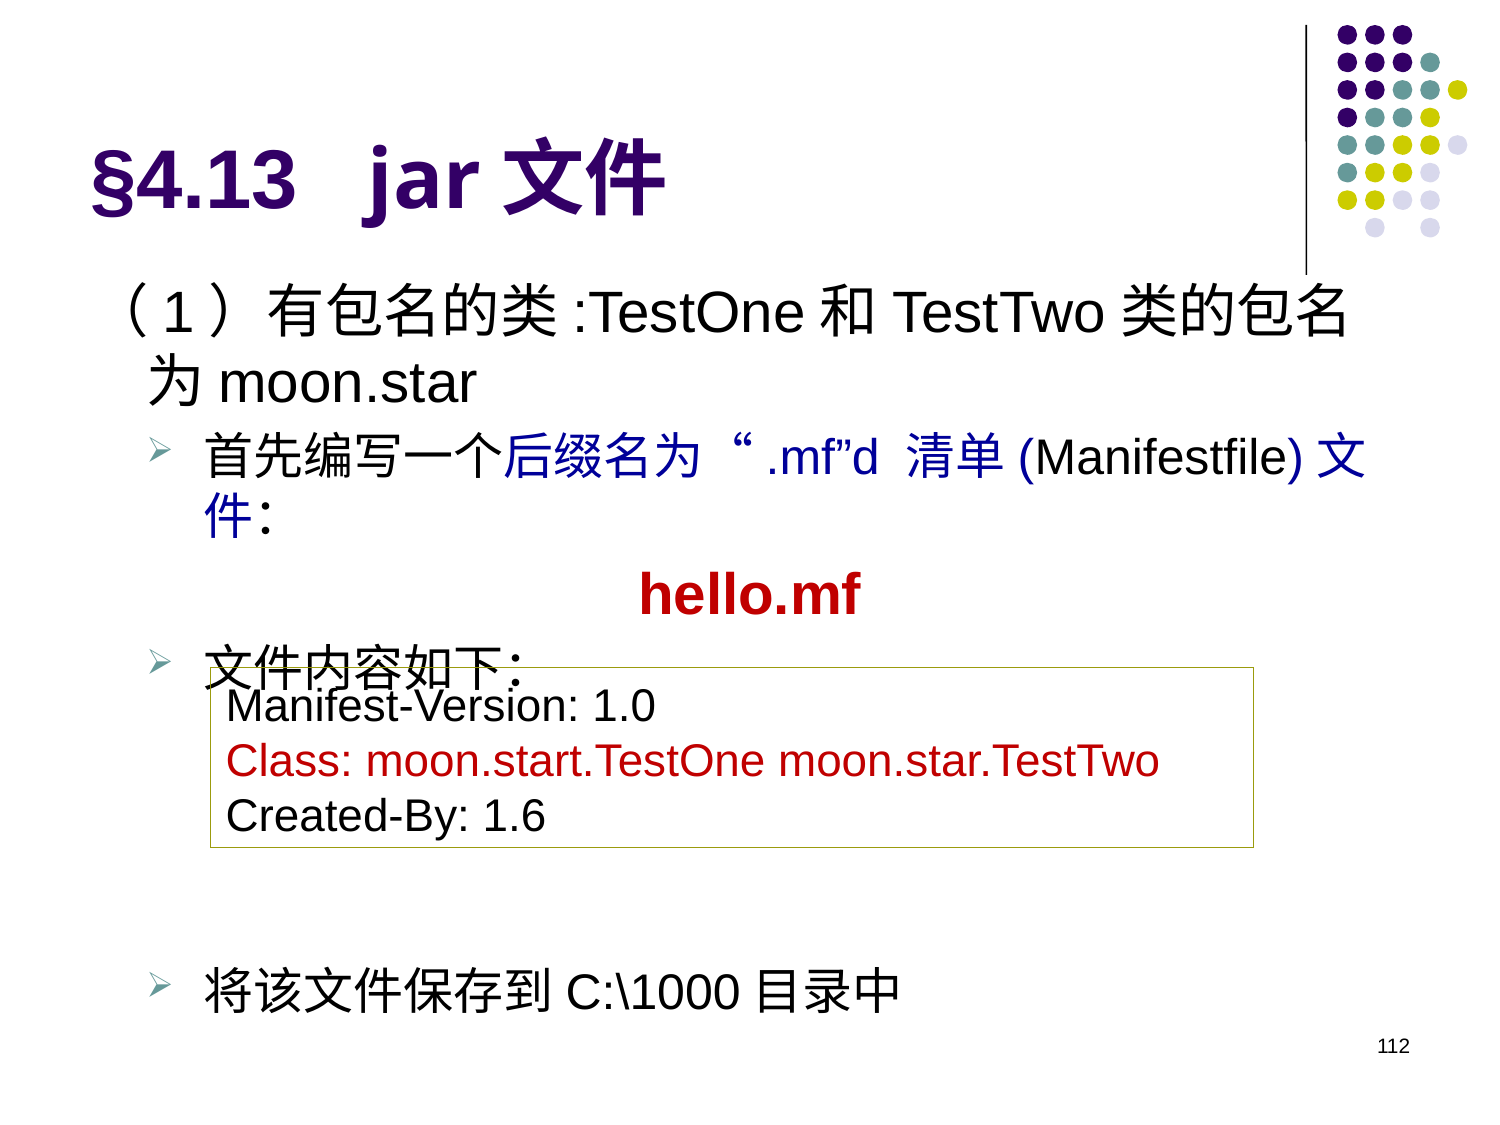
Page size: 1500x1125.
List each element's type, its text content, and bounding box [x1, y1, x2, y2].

list （1）有包名的类:TestOne和TestTwo类的包名为moon.star 首先编写一个后缀名为“.mf”d 清单(Manifestfile)文件： hello.mf 文件内容如下： 将该文件保存到C:\1000目录中 [74, 266, 1426, 1006]
text_box Manifest-Version: 1.0 Class: moon.start.TestOne moon.star.TestTwo Created-By: 1.6 [210, 667, 1254, 848]
slide_number 112 [1074, 1024, 1426, 1101]
title §4.13 jar文件 [74, 19, 1313, 233]
